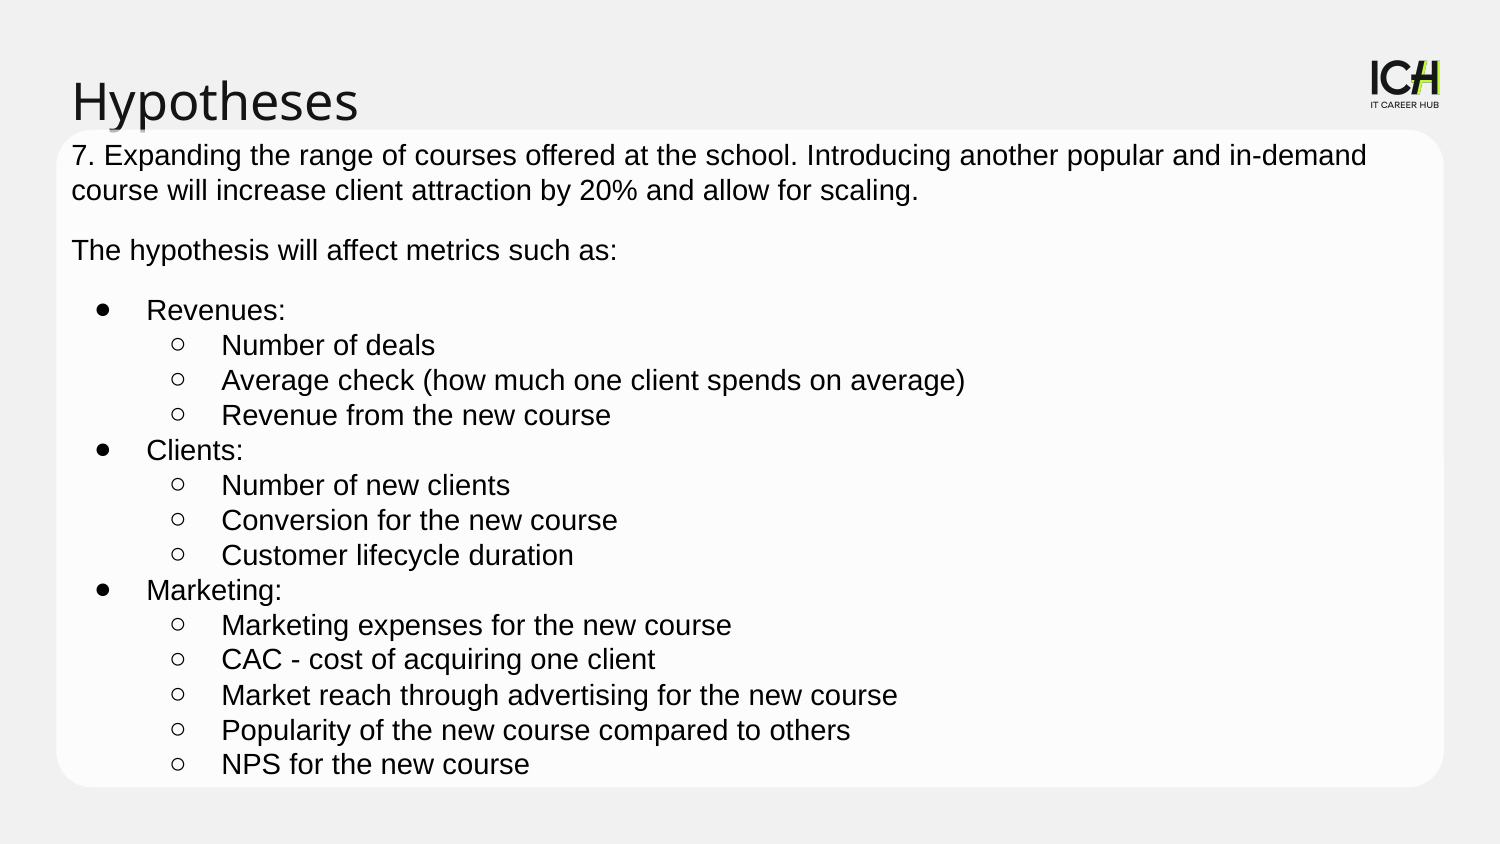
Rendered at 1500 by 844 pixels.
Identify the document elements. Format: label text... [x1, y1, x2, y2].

picture [1371, 60, 1440, 108]
text_box 7. Expanding the range of courses offered at the school. Introducing another popular and in-demand course will increase client attraction by 20% and allow for scaling. The hypothesis will affect metrics such as: Revenues: Number of deals Average check (how much one client spends on average) Revenue from the new course Clients: Number of new clients Conversion for the new course Customer lifecycle duration Marketing: Marketing expenses for the new course CAC - cost of acquiring one client Market reach through advertising for the new course Popularity of the new course compared to others NPS for the new course [56, 129, 1444, 788]
text_box Hypotheses [56, 35, 1336, 129]
